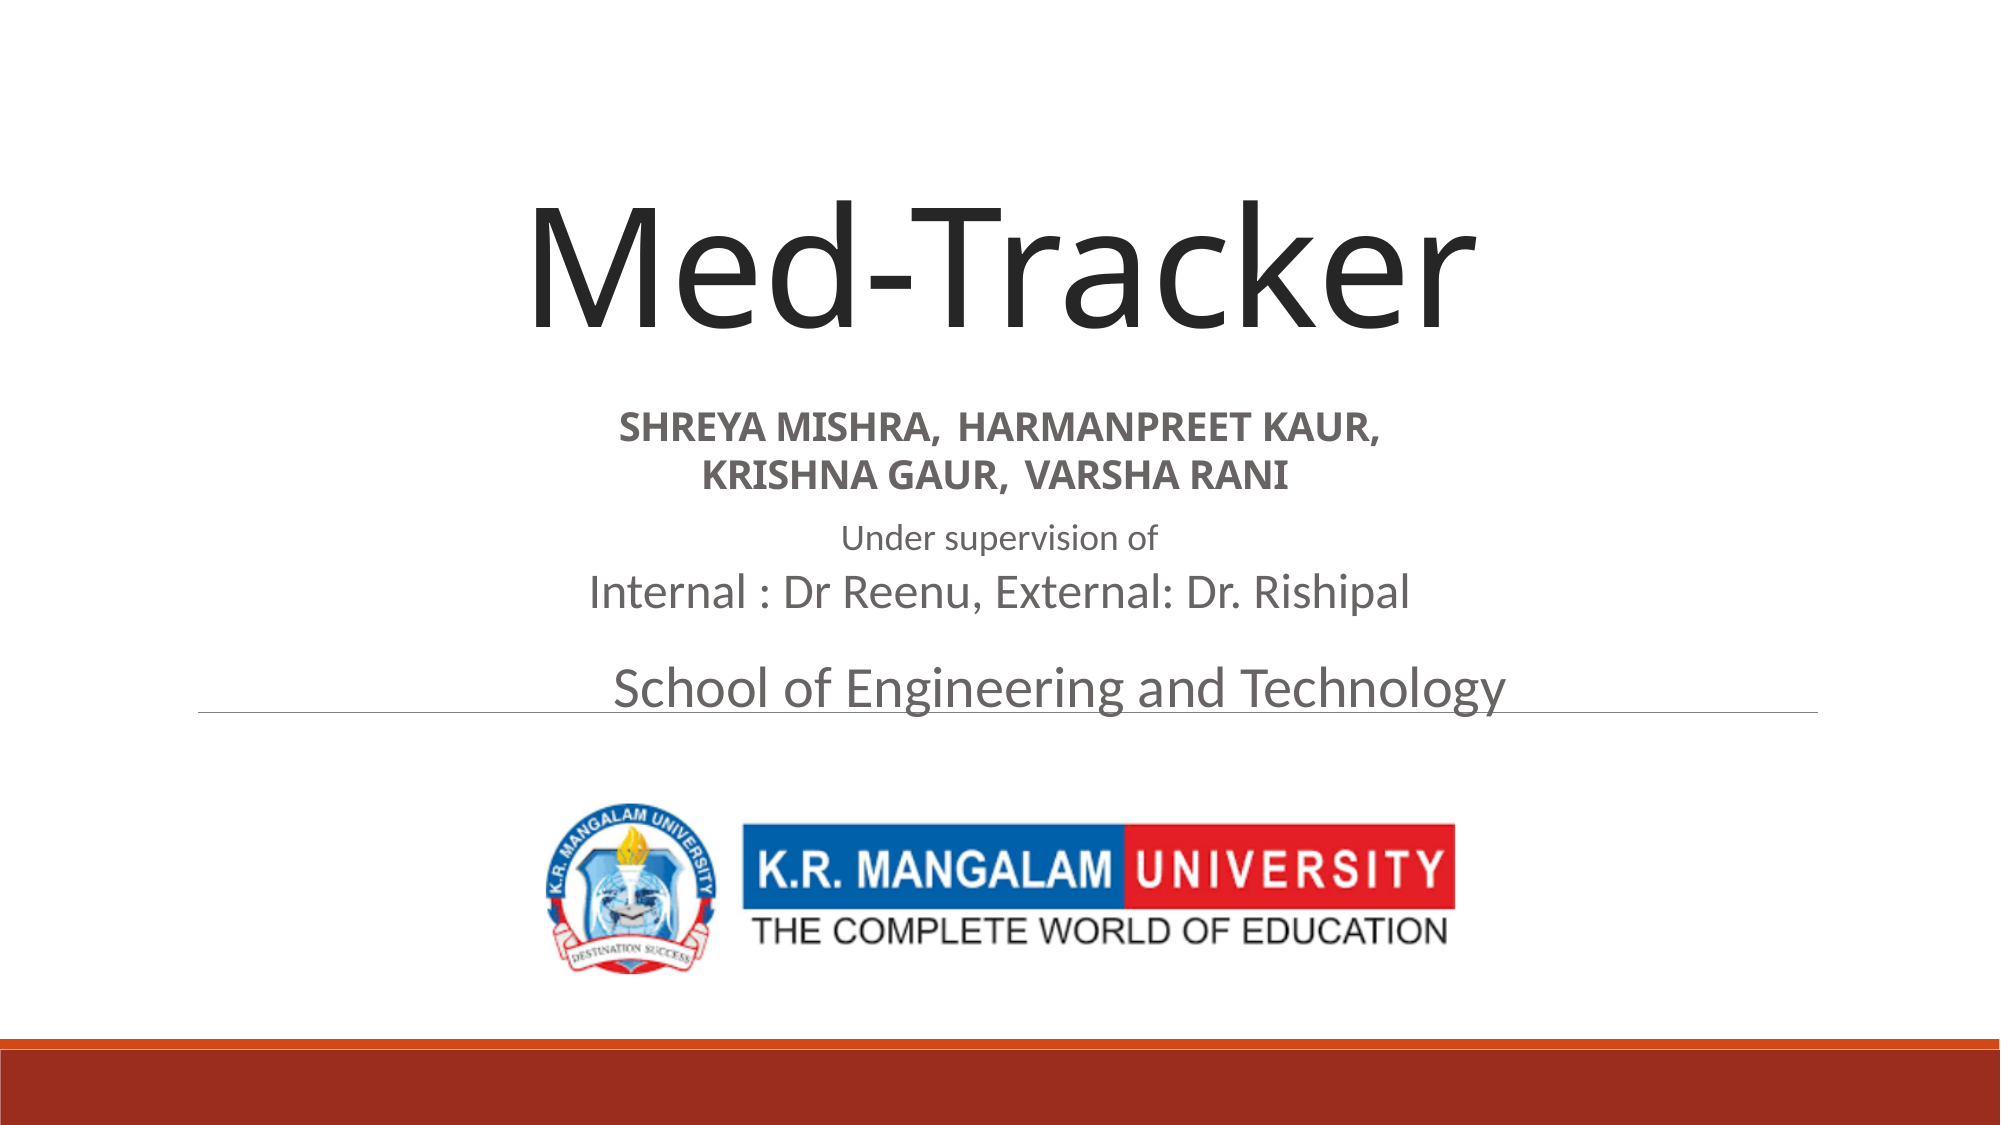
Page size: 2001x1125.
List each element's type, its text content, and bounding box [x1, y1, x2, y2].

text_box Under supervision of Internal : Dr Reenu, External: Dr. Rishipal [264, 505, 1736, 626]
title Med-Tracker [249, 184, 1750, 399]
picture [475, 747, 1525, 1038]
subtitle Shreya Mishra, Harmanpreet Kaur, Krishna Gaur, Varsha Rani [249, 399, 1750, 506]
text_box School of Engineering and Technology [338, 641, 1783, 726]
